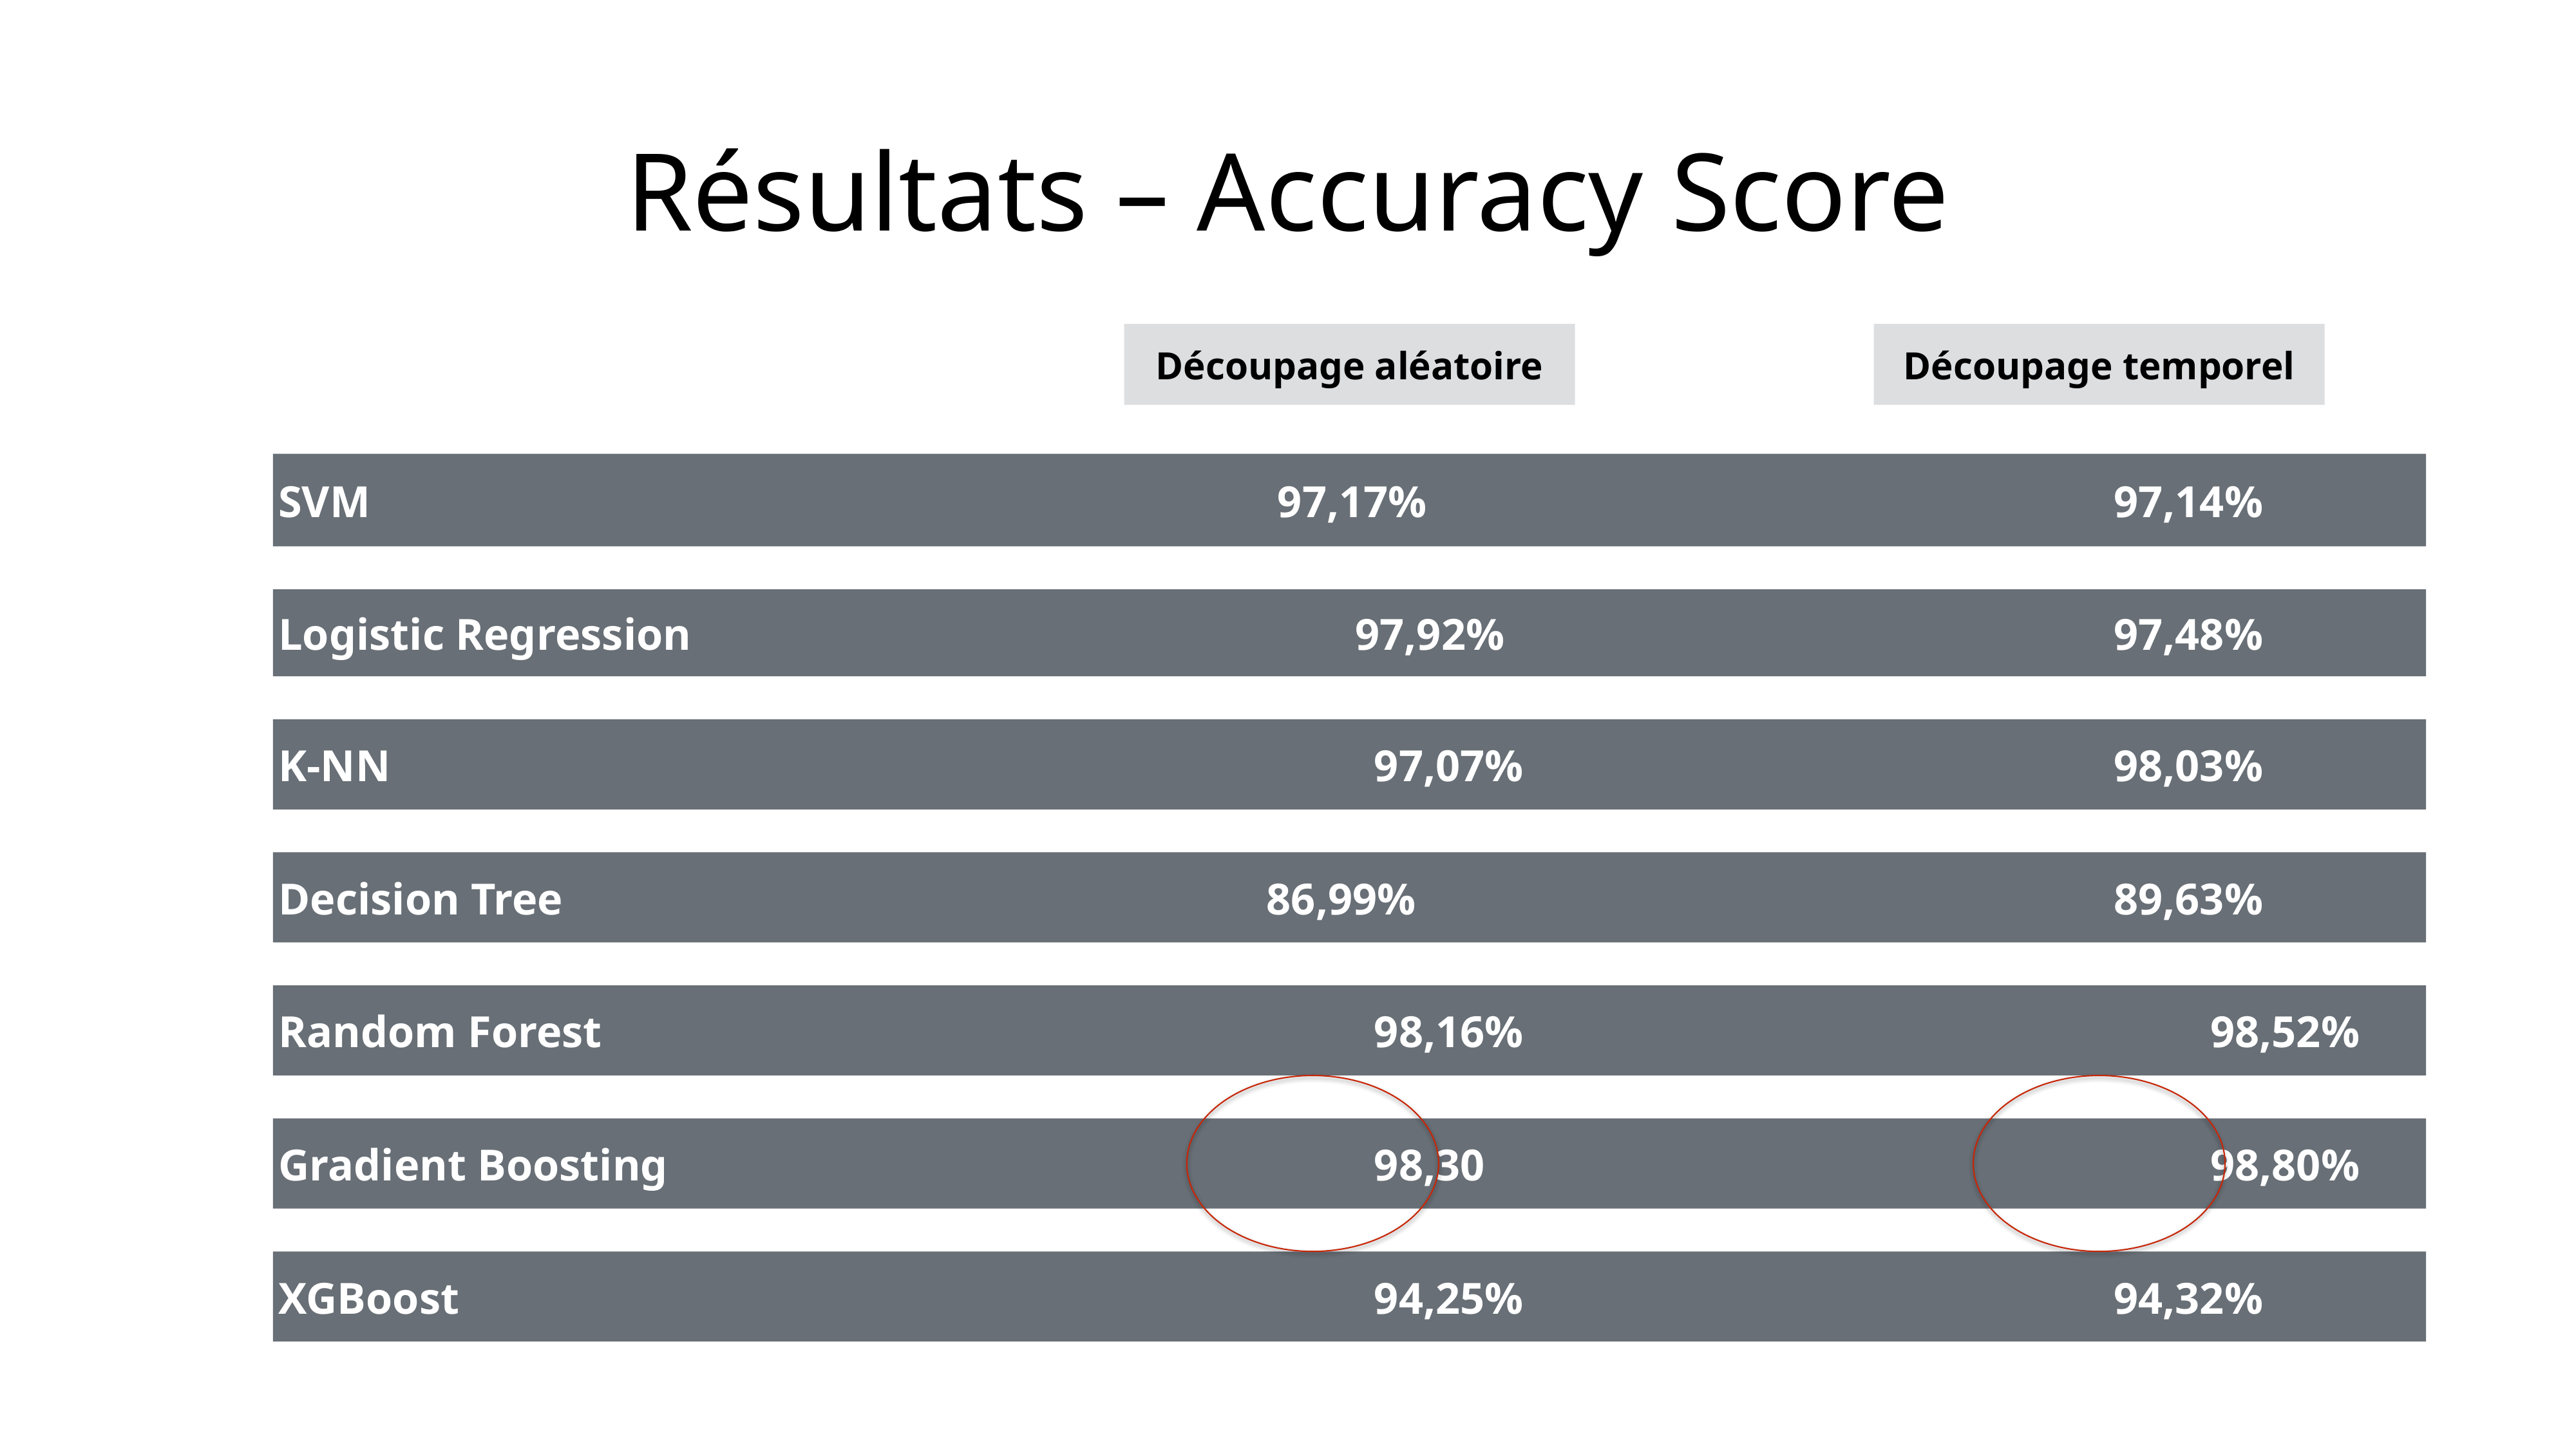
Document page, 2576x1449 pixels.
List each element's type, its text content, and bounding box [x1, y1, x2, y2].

text_box Decision Tree 86,99% 89,63% [272, 852, 2427, 943]
text_box Gradient Boosting 98,30 98,80% [1423, 1118, 1987, 1209]
text_box SVM 97,17% 97,14% [272, 453, 2427, 547]
text_box [1186, 1075, 1439, 1252]
text_box K-NN 97,07% 98,03% [272, 719, 2427, 810]
title Résultats – Accuracy Score [178, 100, 2398, 276]
text_box Gradient Boosting 98,30 98,80% [272, 1118, 1201, 1209]
text_box Logistic Regression 97,92% 97,48% [272, 589, 2427, 677]
text_box Random Forest 98,16% 98,52% [272, 985, 2427, 1075]
text_box Gradient Boosting 98,30 98,80% [2210, 1118, 2427, 1209]
text_box [1973, 1075, 2226, 1252]
text_box Découpage aléatoire [1124, 323, 1575, 405]
text_box Découpage temporel [1873, 323, 2325, 405]
text_box XGBoost 94,25% 94,32% [272, 1251, 2427, 1342]
